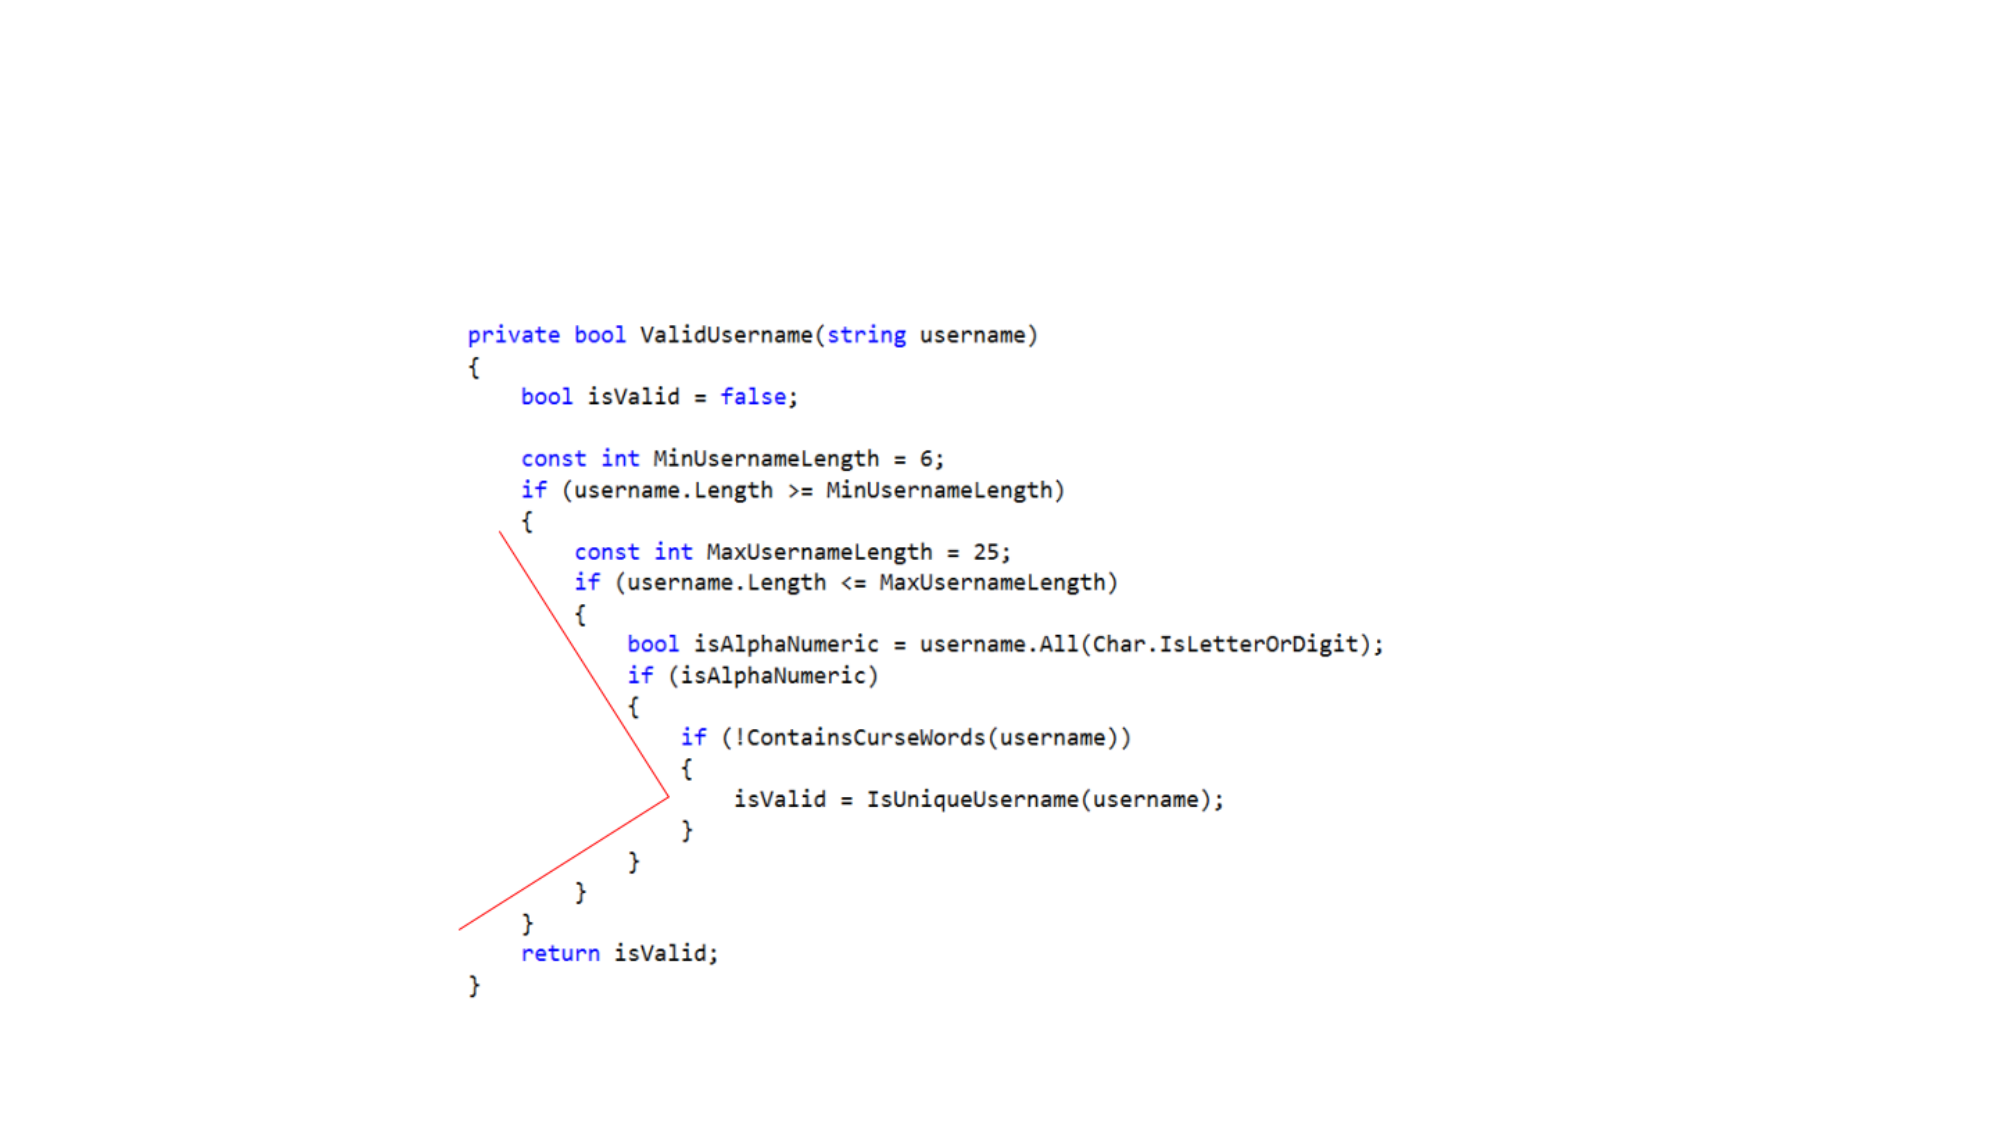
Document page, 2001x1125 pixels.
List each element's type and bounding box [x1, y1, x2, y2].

list [445, 299, 1487, 1014]
